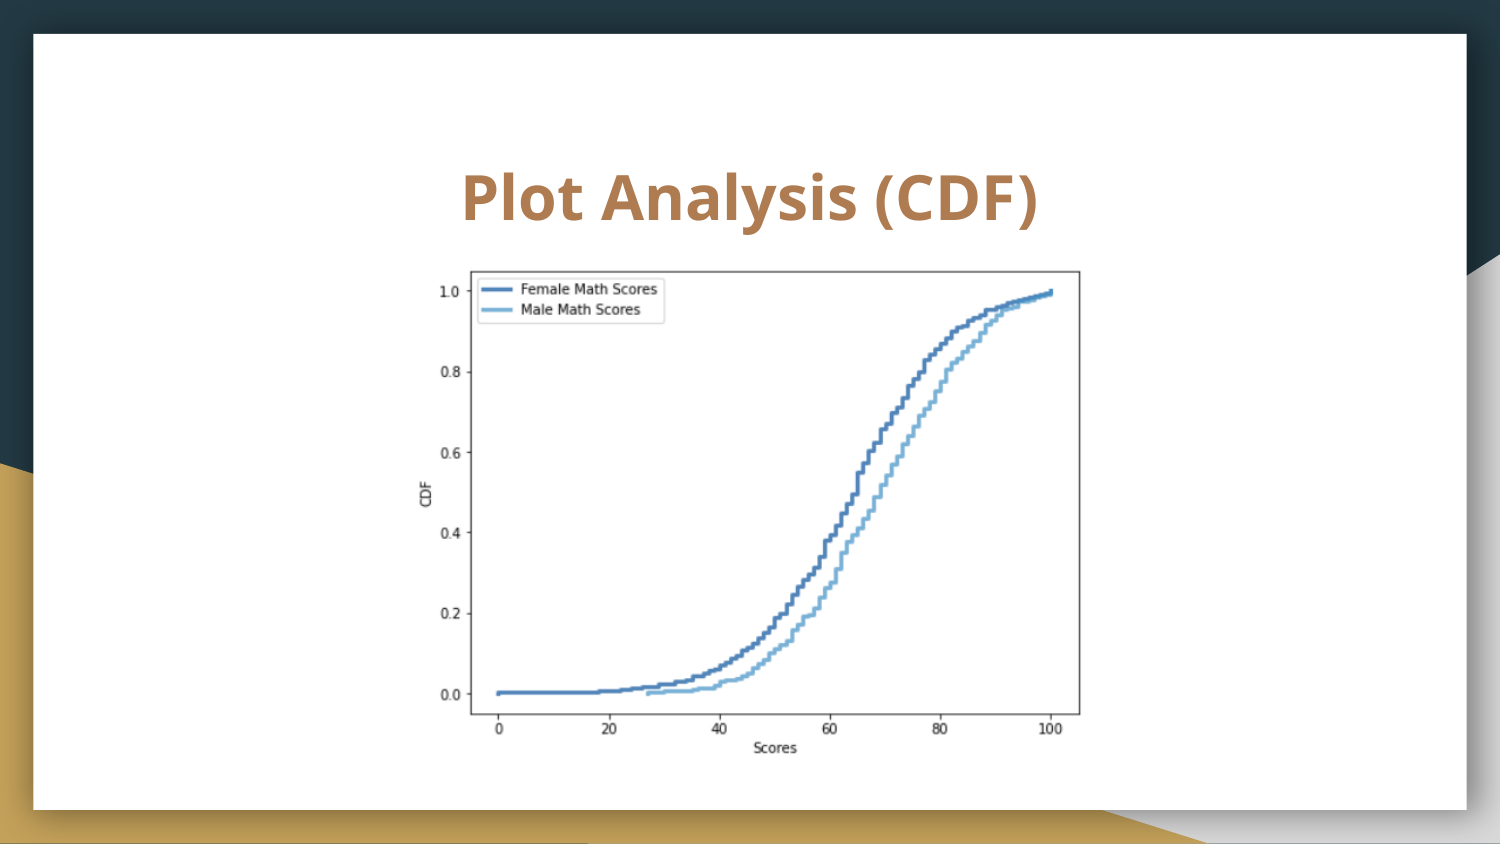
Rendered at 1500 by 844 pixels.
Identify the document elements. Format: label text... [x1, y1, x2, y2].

title Plot Analysis (CDF) [134, 138, 1366, 296]
picture [414, 264, 1086, 764]
